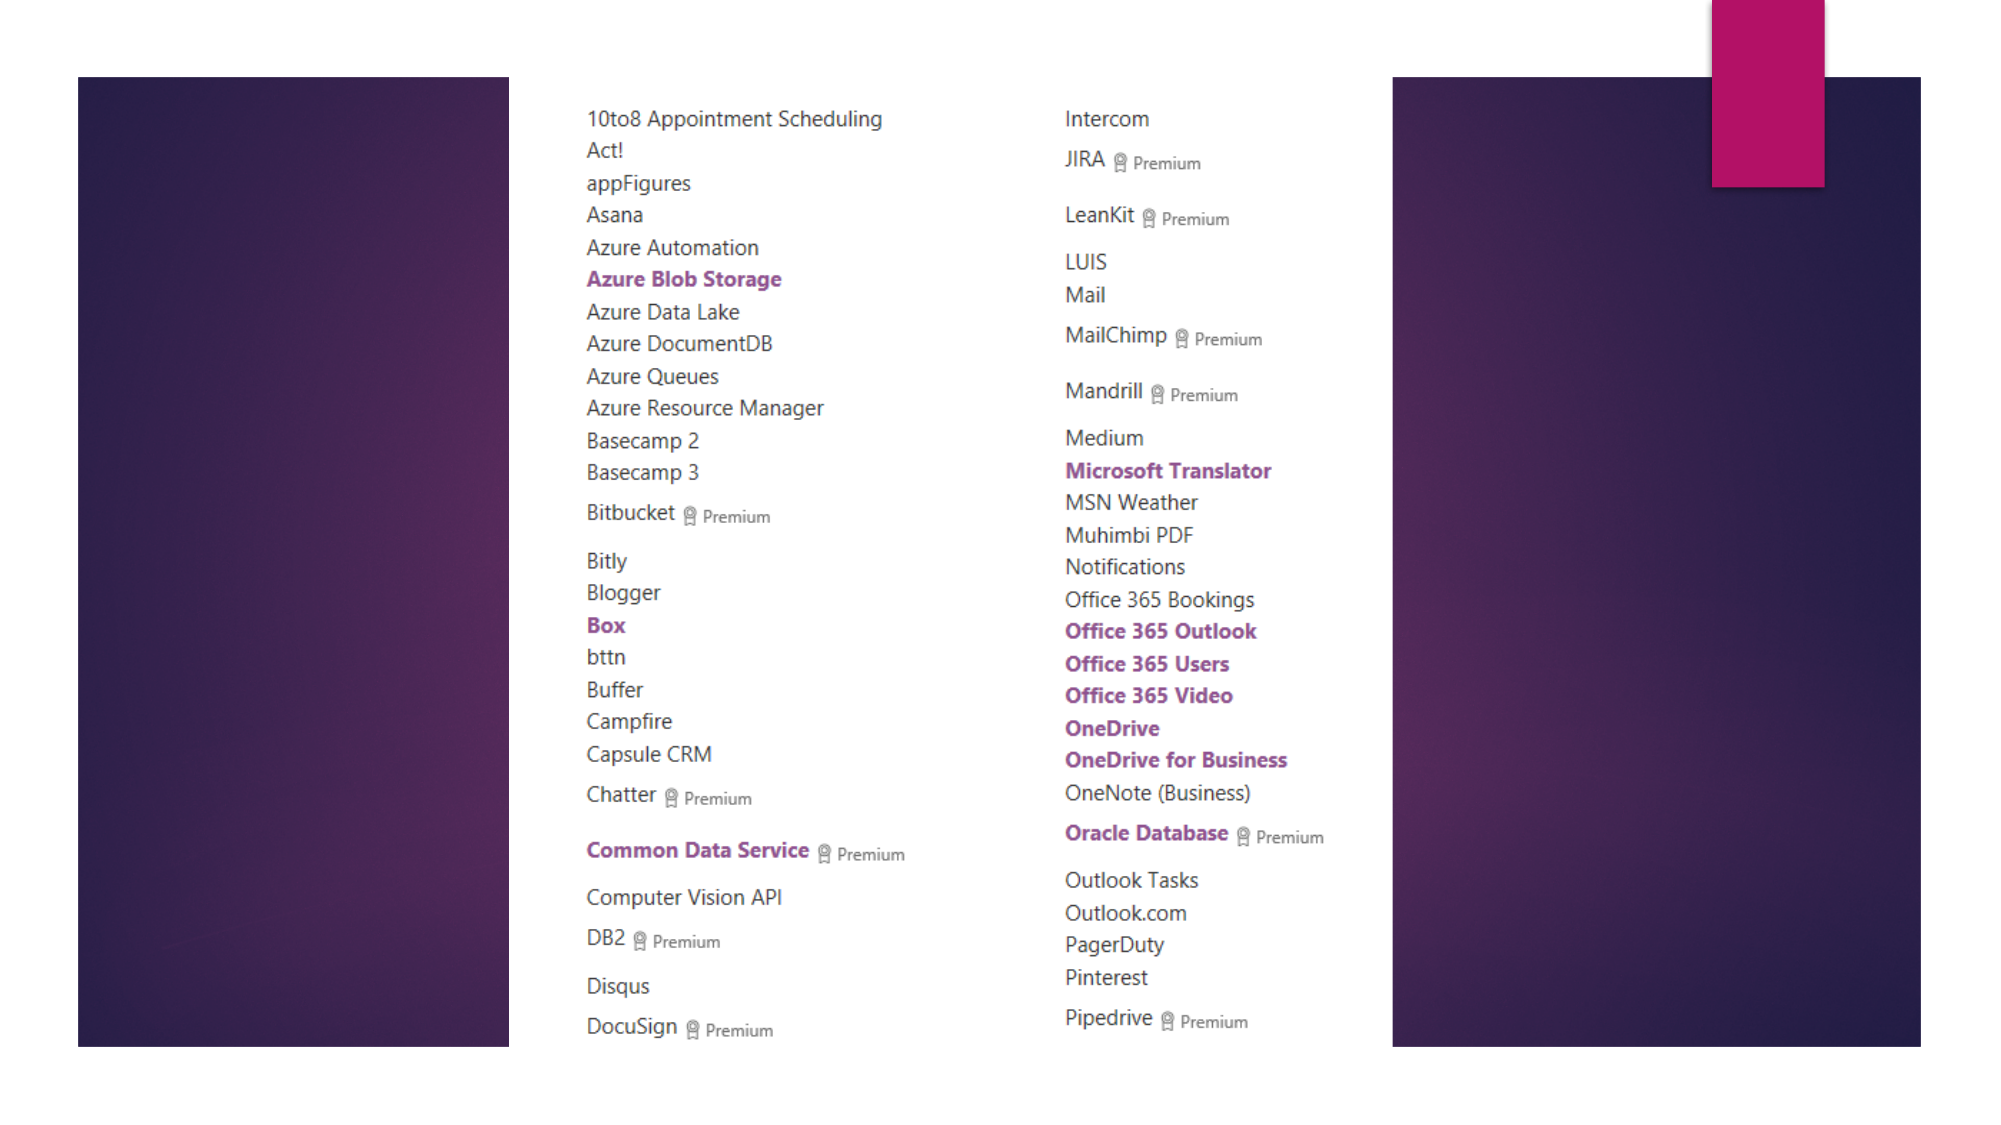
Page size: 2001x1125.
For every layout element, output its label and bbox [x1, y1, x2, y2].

picture [508, 73, 1393, 1055]
